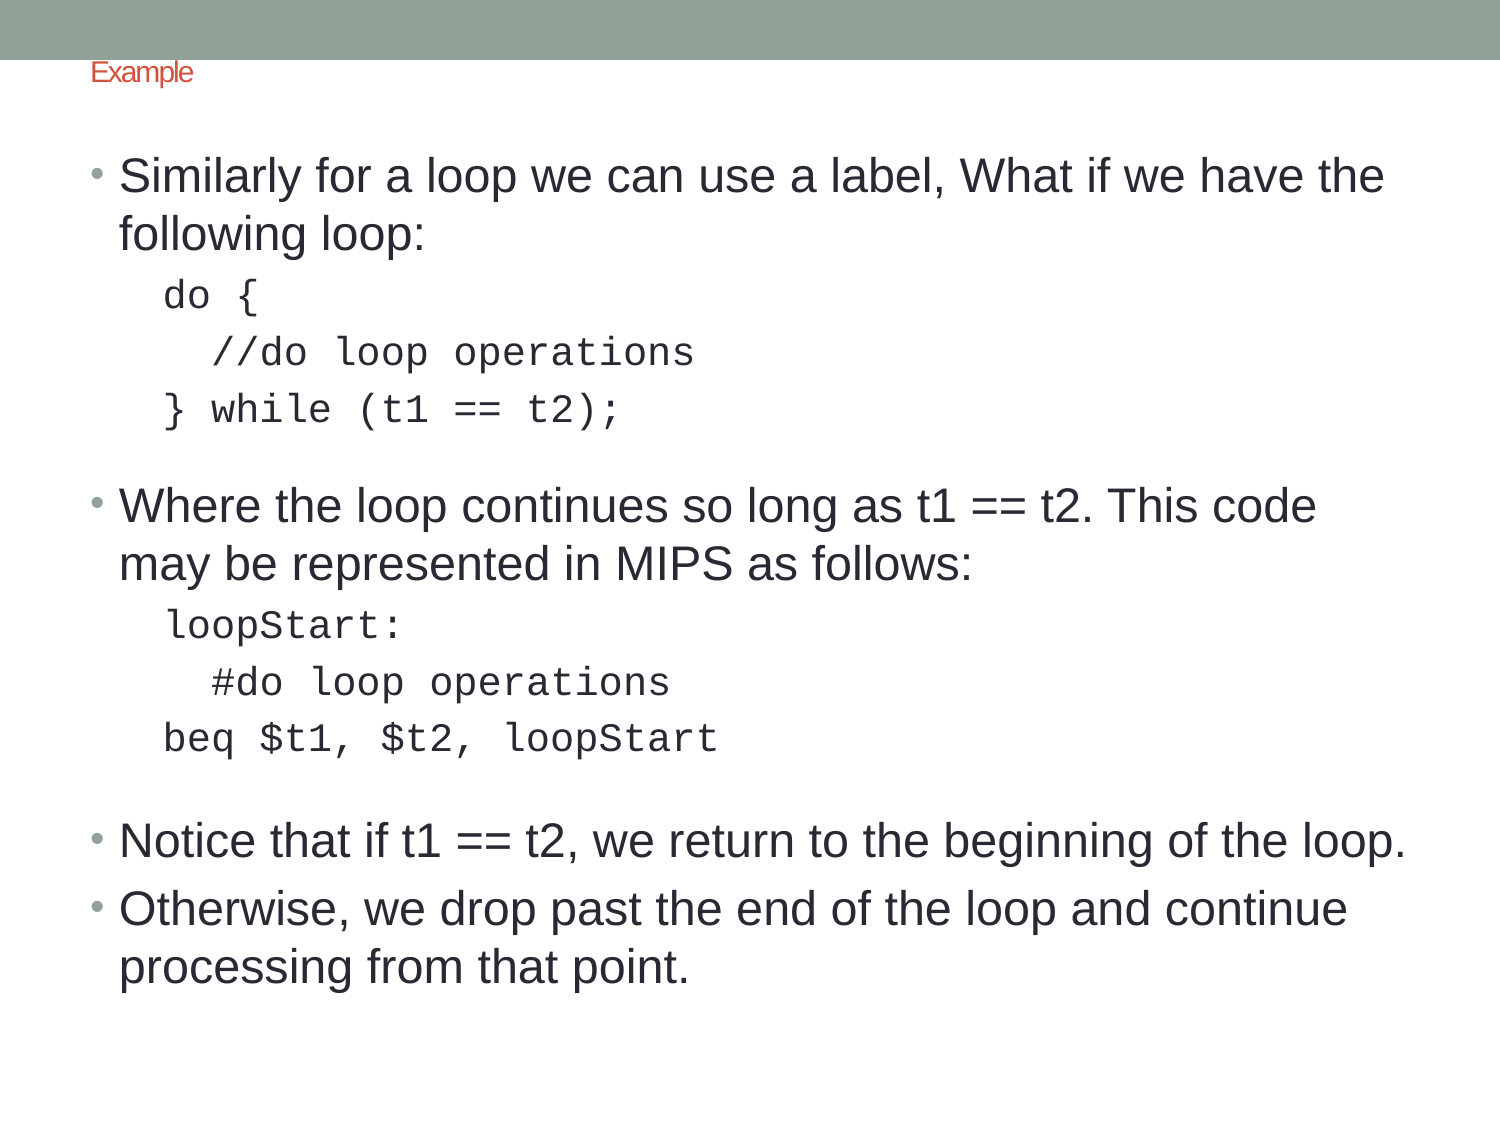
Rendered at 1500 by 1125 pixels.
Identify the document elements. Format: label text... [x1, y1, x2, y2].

title Example [75, 45, 1425, 97]
list Similarly for a loop we can use a label, What if we have the following loop: do { //do loop operations } while (t1 == t2); Where the loop continues so long as t1 == t2. This code may be represented in MIPS as follows: loopStart: #do loop operations beq $t1, $t2, loopStart Notice that if t1 == t2, we return to the beginning of the loop. Otherwise, we drop past the end of the loop and continue processing from that point. [75, 136, 1425, 1026]
